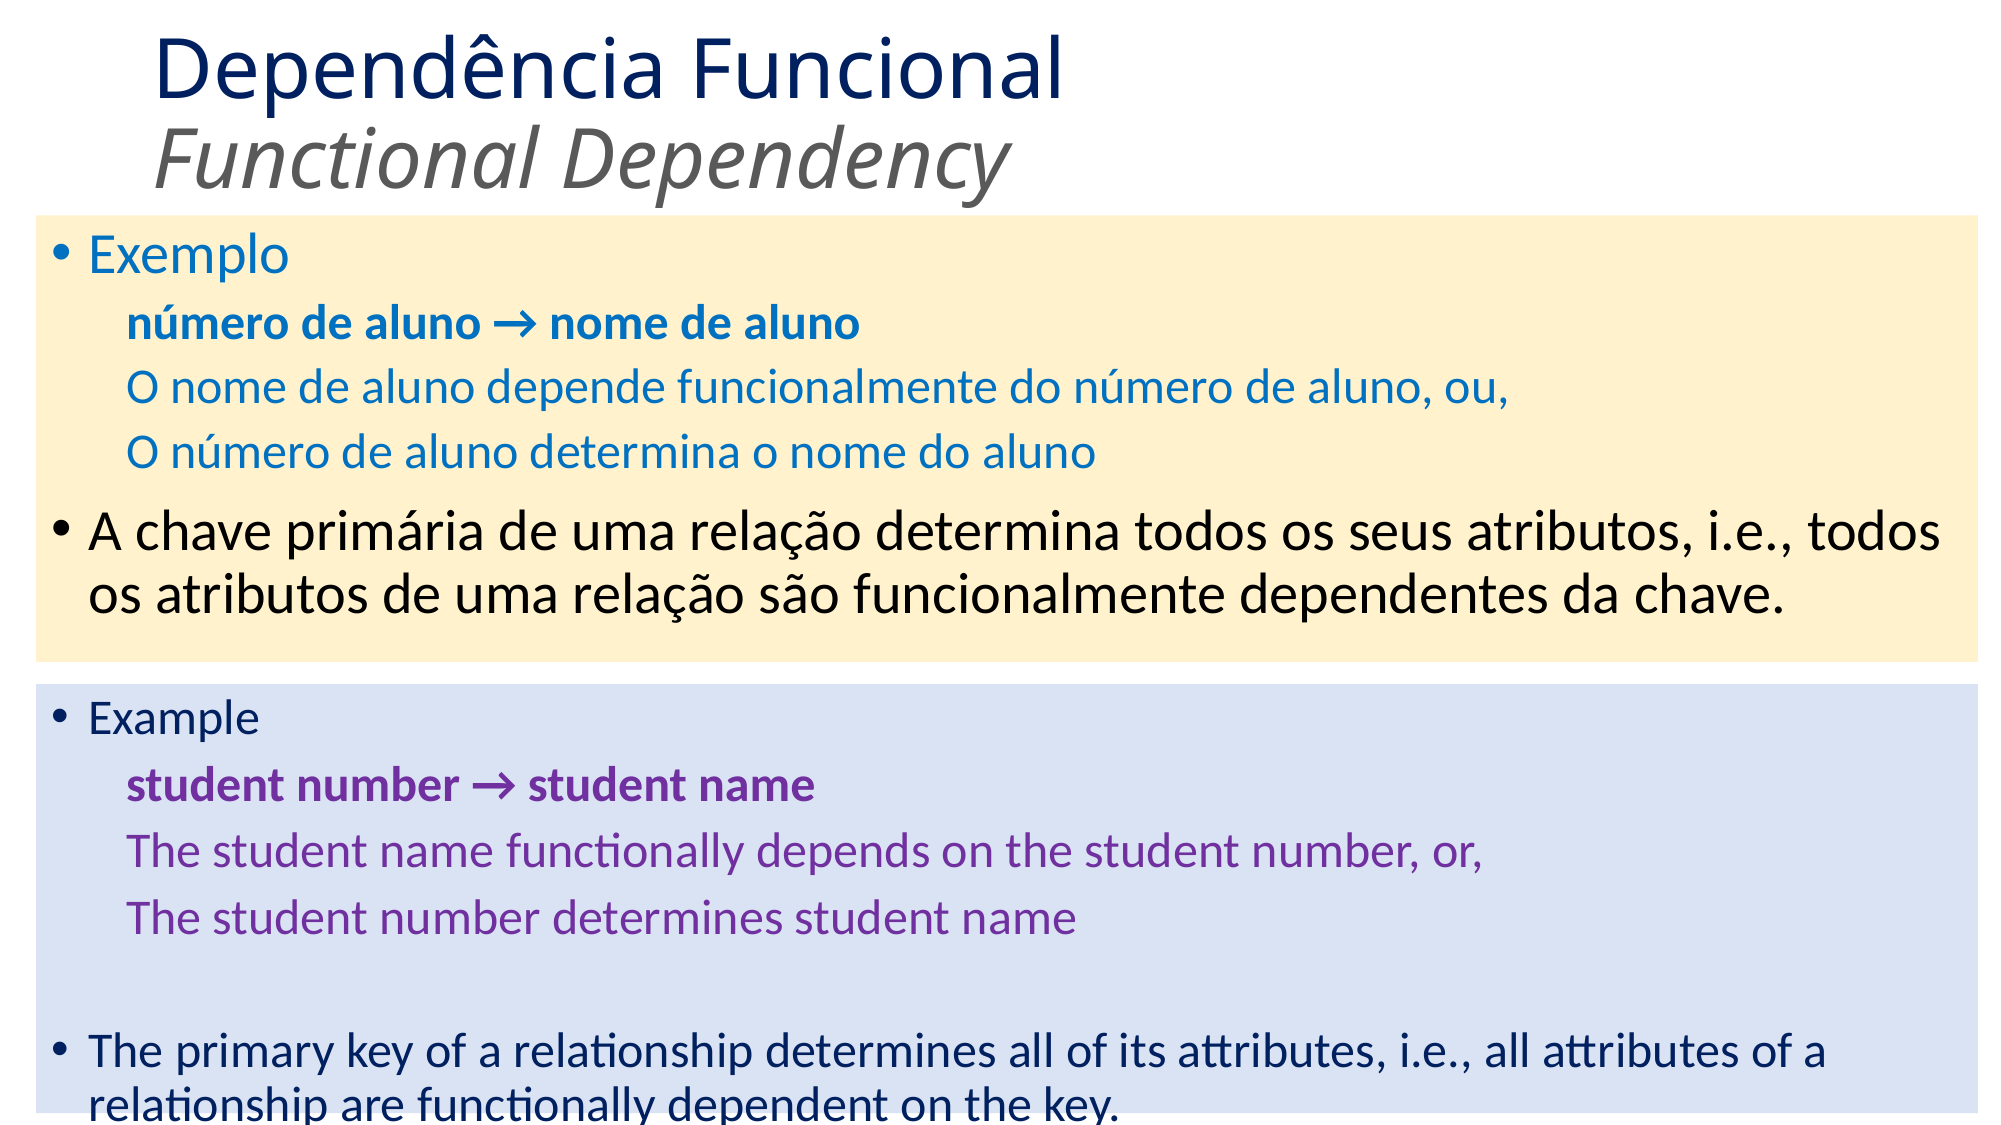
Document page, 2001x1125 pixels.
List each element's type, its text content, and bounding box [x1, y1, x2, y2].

list Exemplo número de aluno → nome de aluno O nome de aluno depende funcionalmente do número de aluno, ou, O número de aluno determina o nome do aluno A chave primária de uma relação determina todos os seus atributos, i.e., todos os atributos de uma relação são funcionalmente dependentes da chave. [36, 215, 1978, 662]
text_box Example student number → student name The student name functionally depends on the student number, or, The student number determines student name The primary key of a relationship determines all of its attributes, i.e., all attributes of a relationship are functionally dependent on the key. [36, 684, 1978, 1114]
title Dependência Funcional Functional Dependency [137, 7, 1863, 226]
